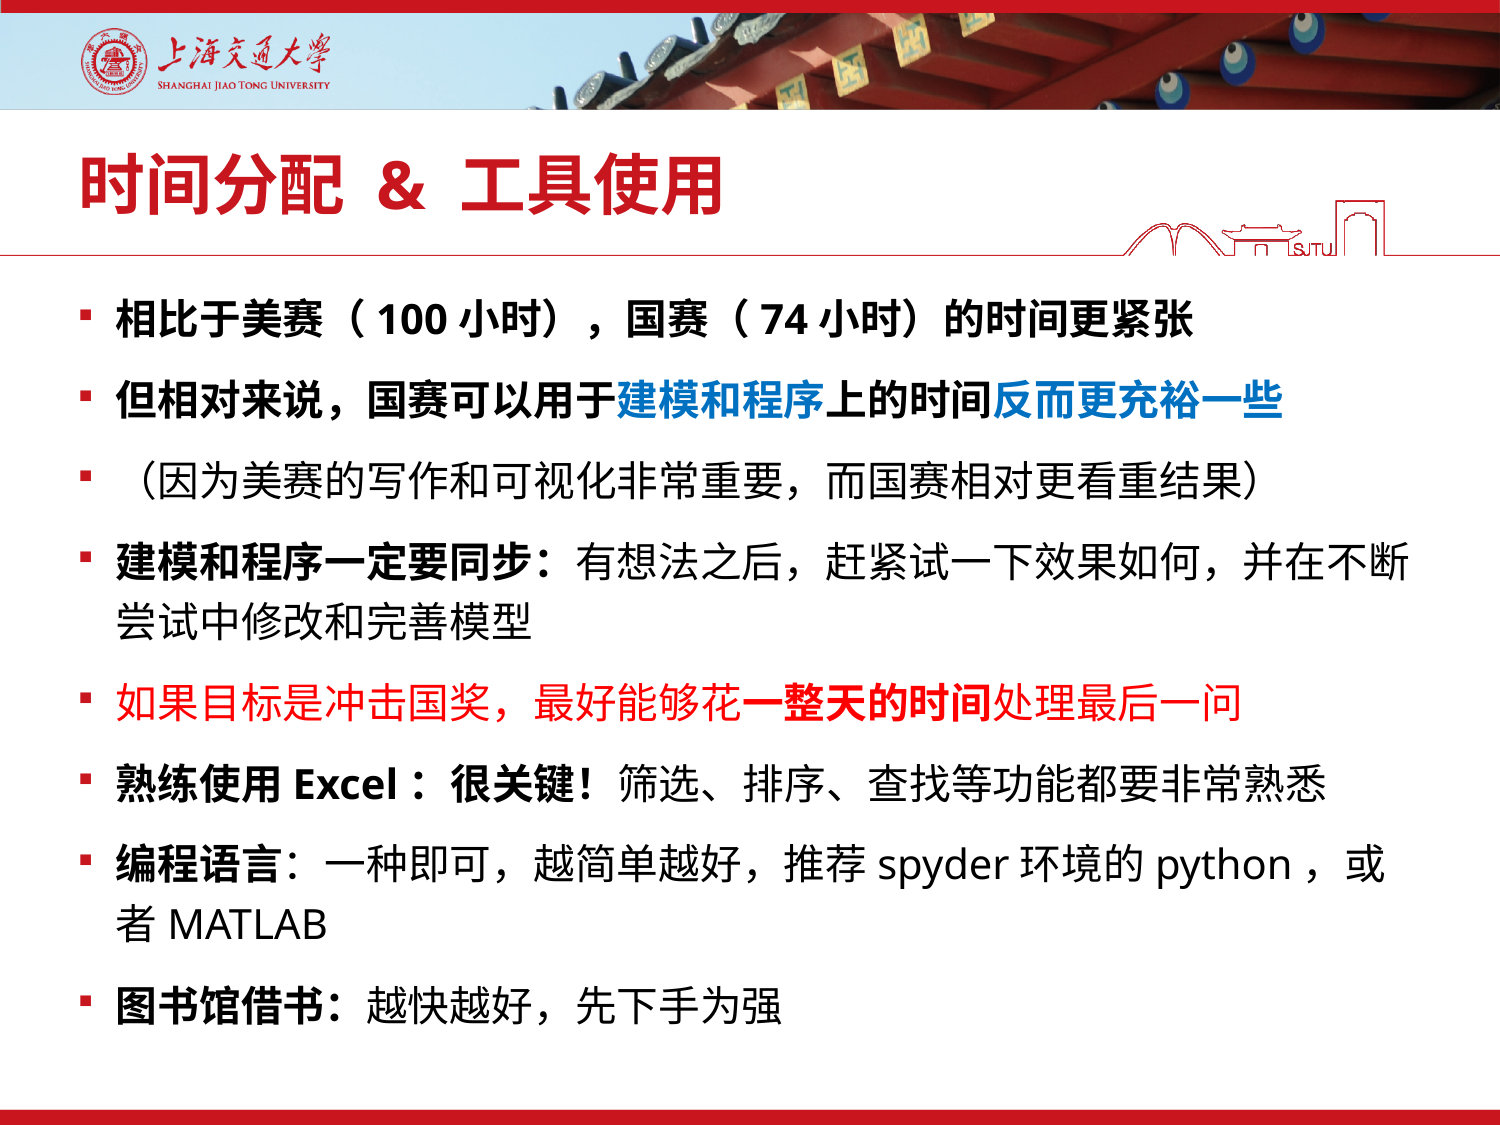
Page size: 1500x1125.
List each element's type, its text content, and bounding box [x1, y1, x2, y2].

picture [0, 0, 1500, 110]
picture [0, 200, 1500, 256]
title 时间分配 & 工具使用 [17, 144, 1455, 240]
list 相比于美赛（100小时），国赛（74小时）的时间更紧张 但相对来说，国赛可以用于建模和程序上的时间反而更充裕一些 （因为美赛的写作和可视化非常重要，而国赛相对更看重结果） 建模和程序一定要同步：有想法之后，赶紧试一下效果如何，并在不断尝试中修改和完善模型 如果目标是冲击国奖，最好能够花一整天的时间处理最后一问 熟练使用Excel：很关键！筛选、排序、查找等功能都要非常熟悉 编程语言：一种即可，越简单越好，推荐spyder环境的python，或者MATLAB 图书馆借书：越快越好，先下手为强 [63, 275, 1437, 1069]
